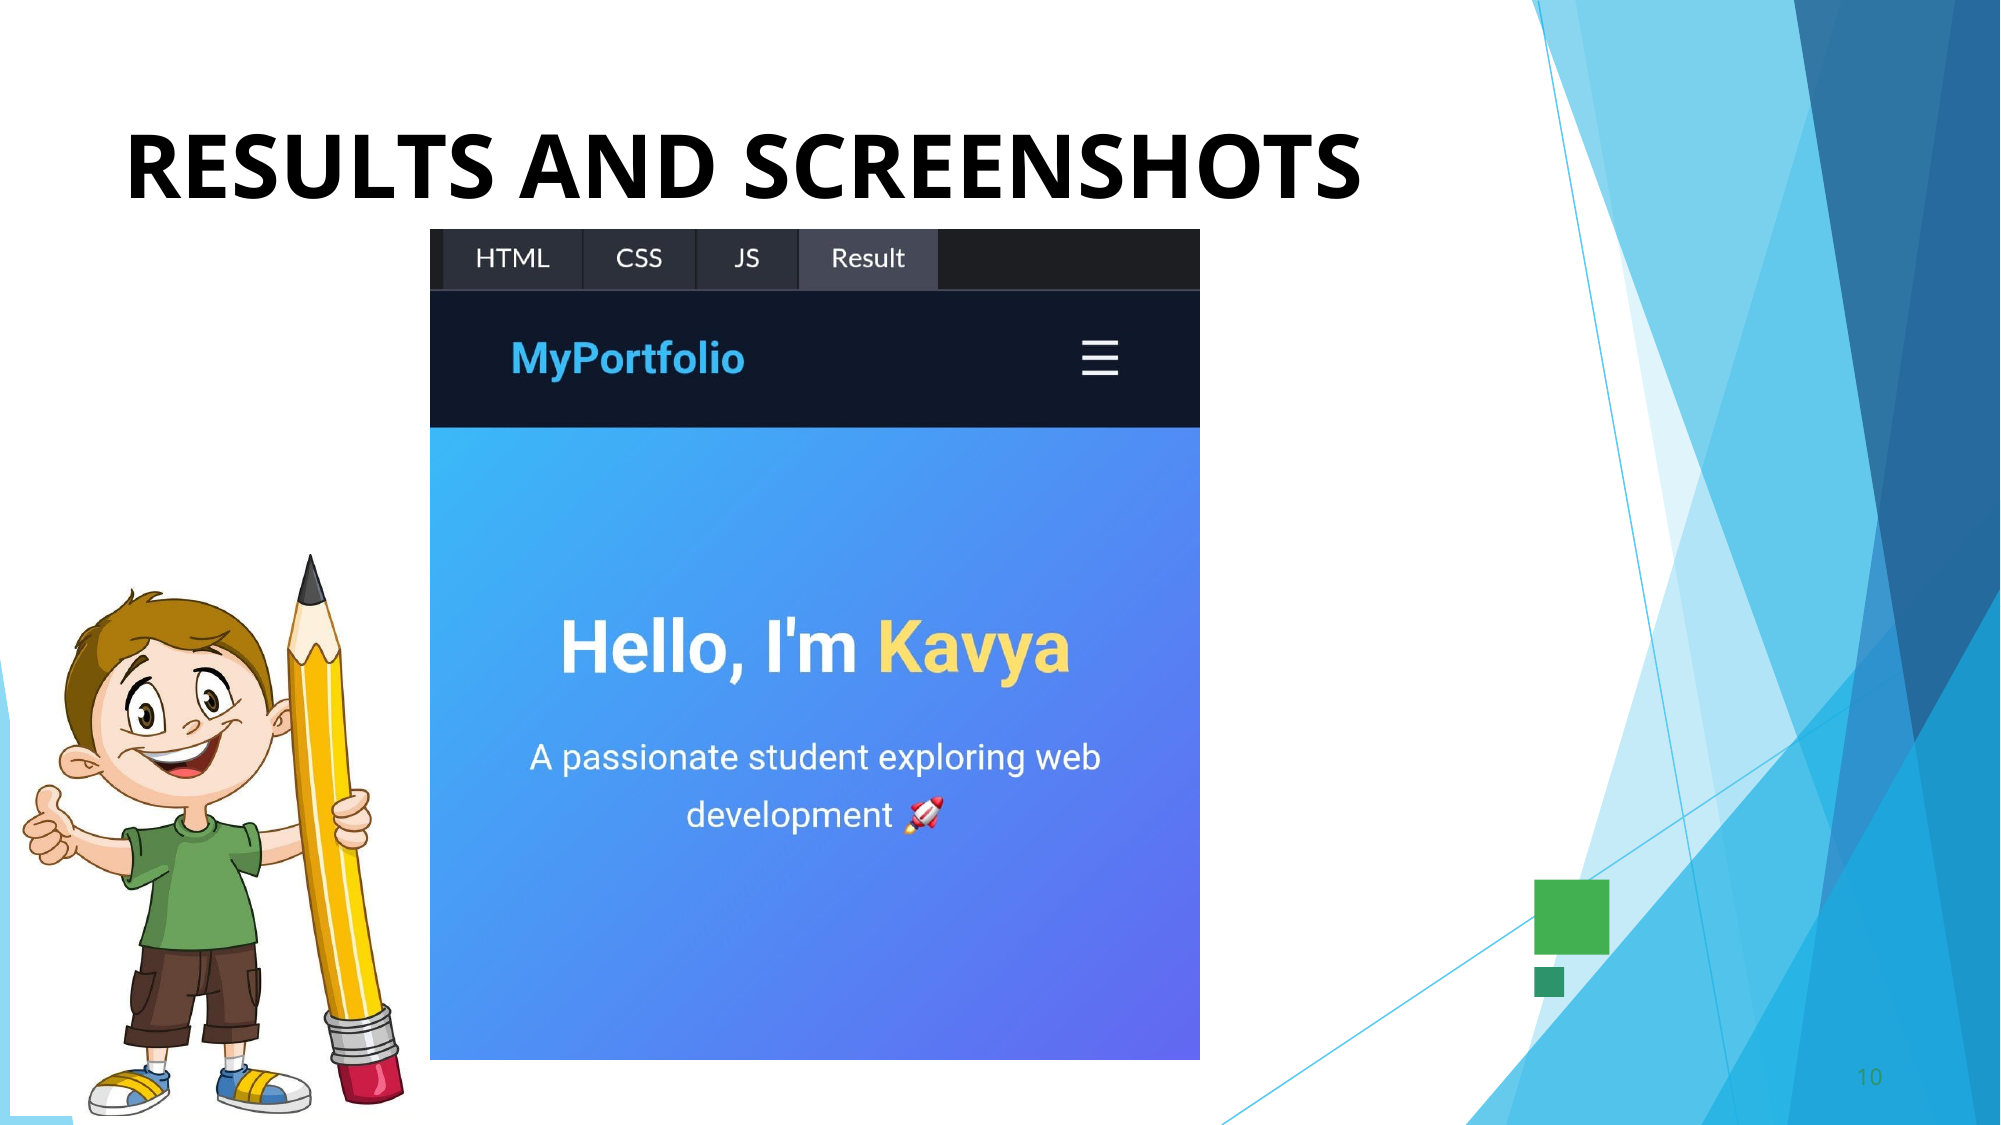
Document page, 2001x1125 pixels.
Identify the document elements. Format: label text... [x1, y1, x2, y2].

picture [10, 554, 416, 1116]
title RESULTS AND SCREENSHOTS [121, 107, 1513, 298]
picture [430, 228, 1201, 1061]
text_box 10 [1849, 1061, 1888, 1095]
text_box [1534, 967, 1565, 997]
text_box [1534, 879, 1610, 955]
